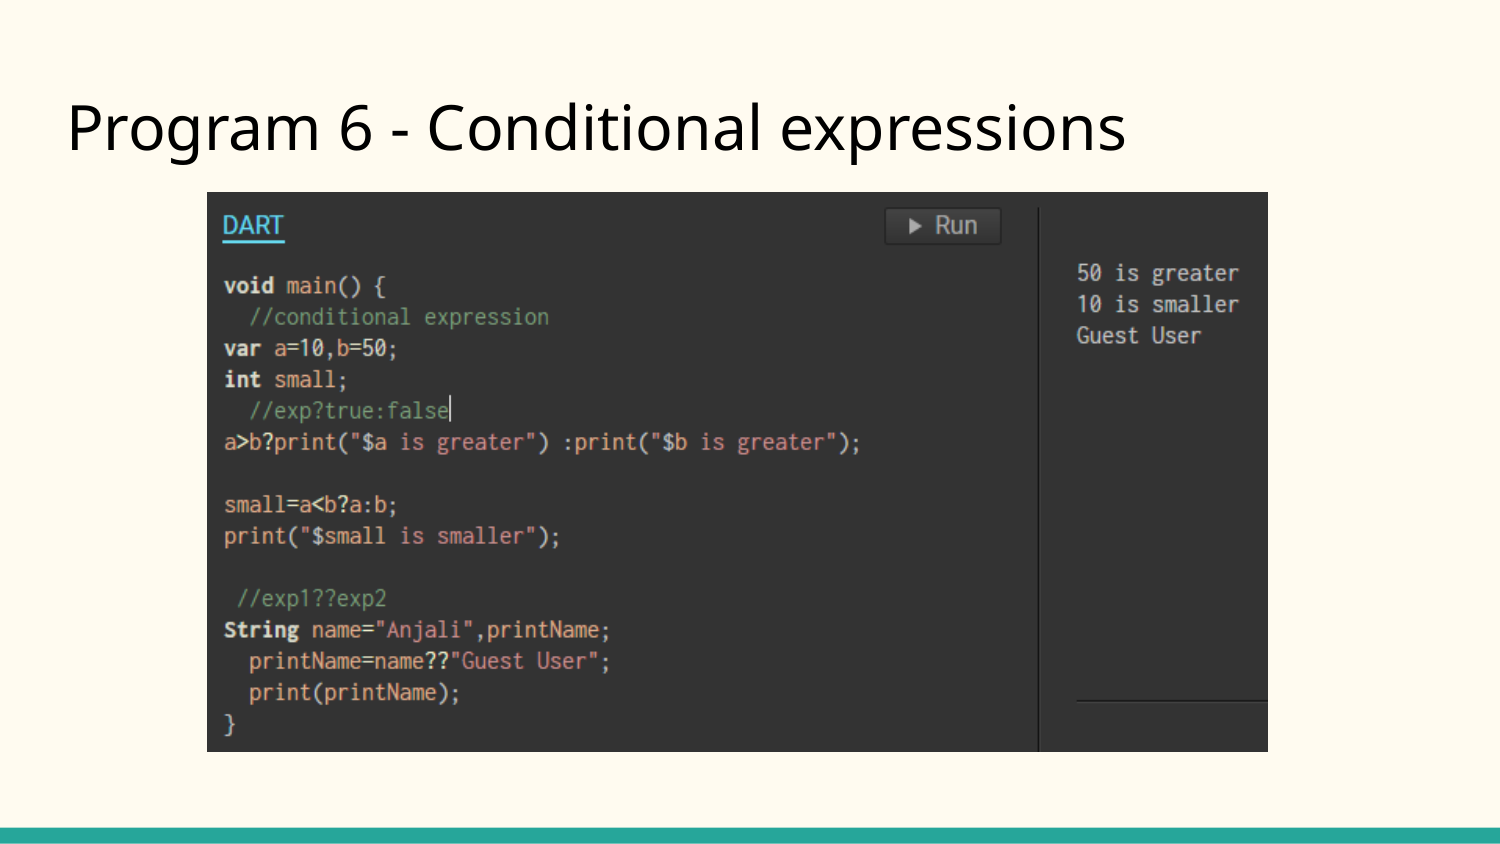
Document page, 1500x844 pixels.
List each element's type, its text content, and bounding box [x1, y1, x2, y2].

picture [207, 191, 1268, 752]
title Program 6 - Conditional expressions [51, 72, 1449, 174]
